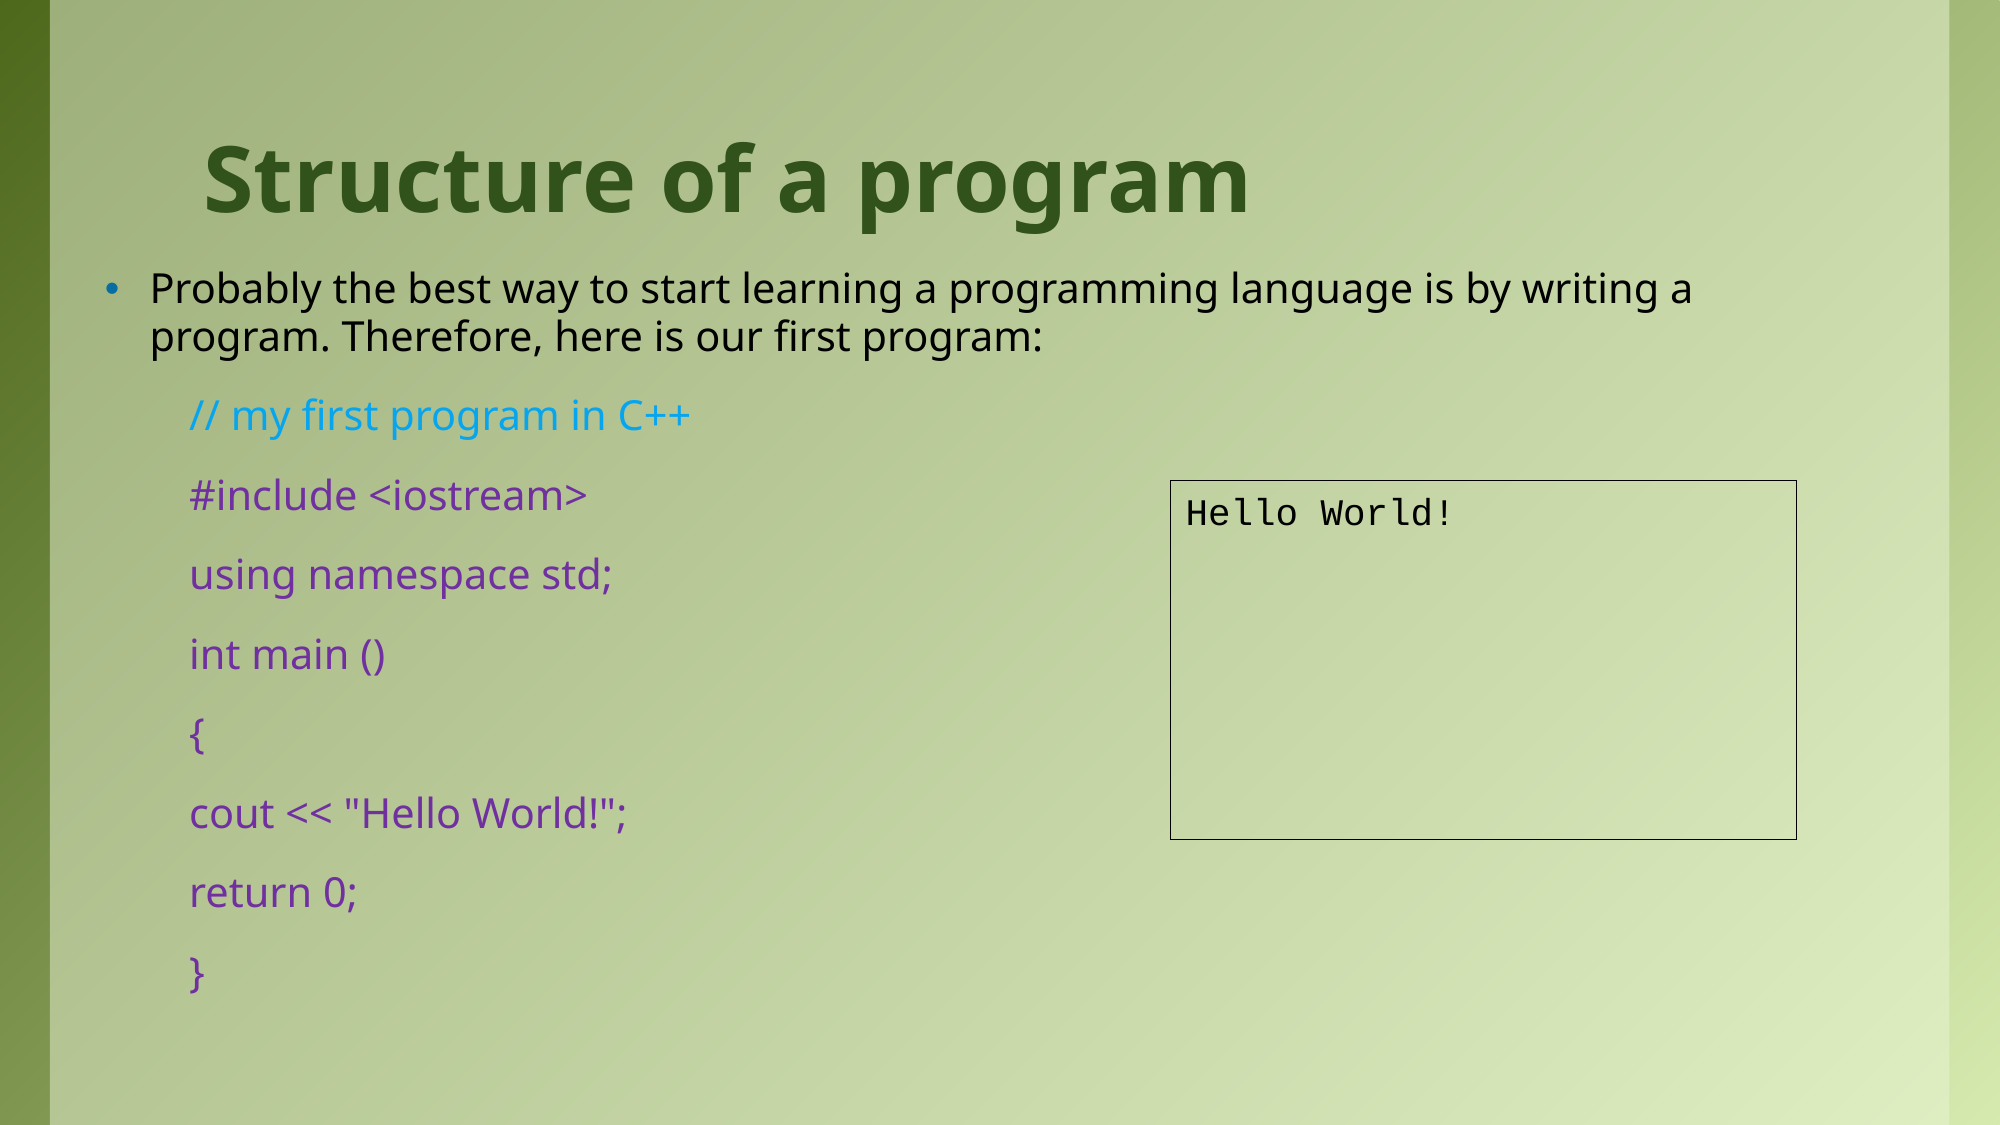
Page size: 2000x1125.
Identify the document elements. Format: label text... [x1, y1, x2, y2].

text_box Hello World! [1170, 480, 1797, 840]
list Probably the best way to start learning a programming language is by writing a program. Therefore, here is our first program: // my first program in C++ #include <iostream> using namespace std; int main () { cout << "Hello World!"; return 0; } [84, 256, 1862, 1014]
title Structure of a program [183, 12, 1850, 242]
